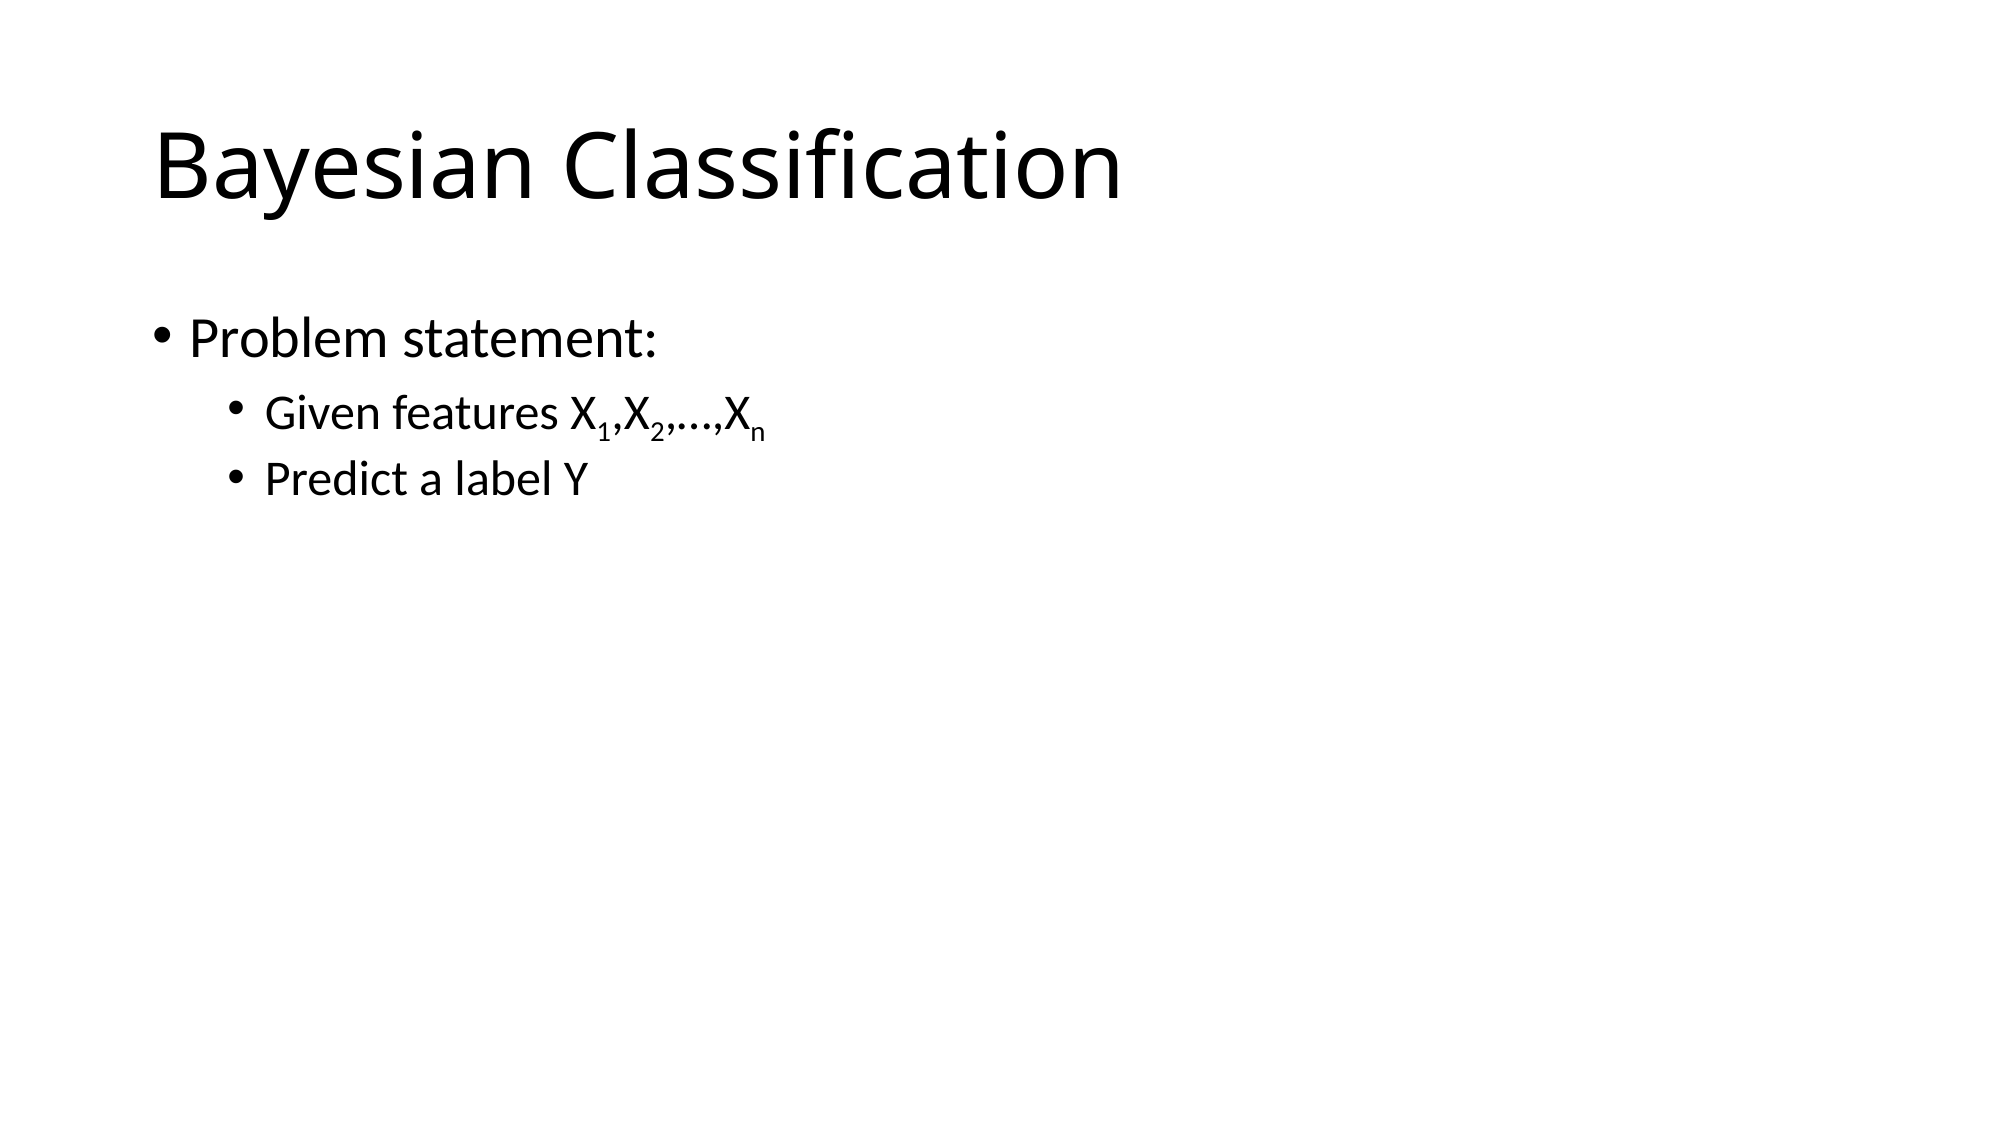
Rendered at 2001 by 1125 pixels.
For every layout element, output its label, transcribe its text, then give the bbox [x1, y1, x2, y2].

list Problem statement: Given features X1,X2,…,Xn Predict a label Y [137, 299, 1863, 1014]
title Bayesian Classification [137, 59, 1863, 278]
